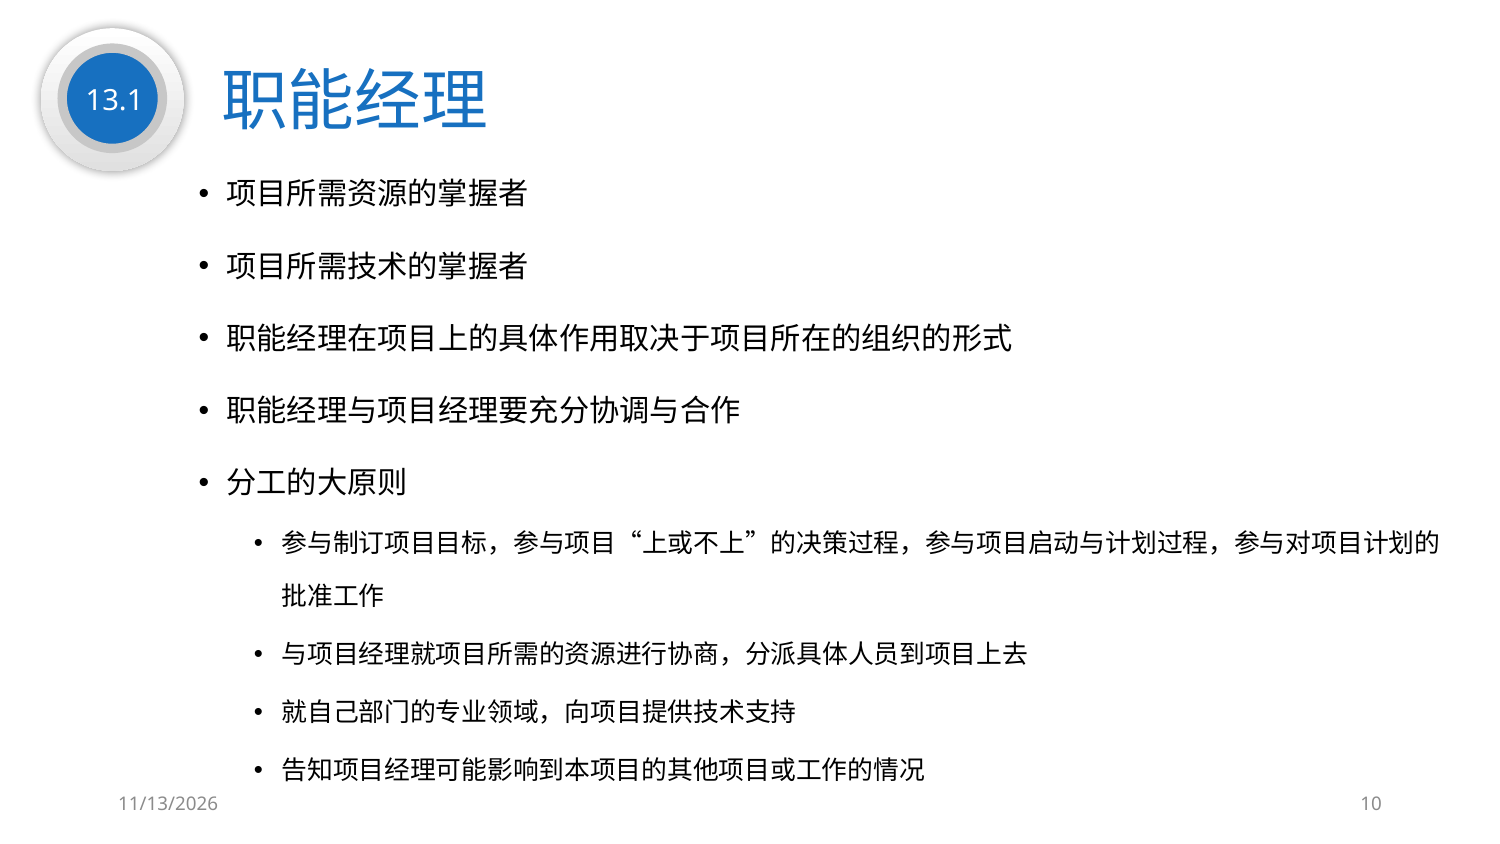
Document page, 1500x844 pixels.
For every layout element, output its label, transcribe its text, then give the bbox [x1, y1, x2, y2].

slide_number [103, 782, 441, 827]
slide_number 10 [1059, 794, 1397, 827]
text_box 项目所需资源的掌握者 项目所需技术的掌握者 职能经理在项目上的具体作用取决于项目所在的组织的形式 职能经理与项目经理要充分协调与合作 分工的大原则 参与制订项目目标，参与项目“上或不上”的决策过程，参与项目启动与计划过程，参与对项目计划的批准工作 与项目经理就项目所需的资源进行协商，分派具体人员到项目上去 就自己部门的专业领域，向项目提供技术支持 告知项目经理可能影响到本项目的其他项目或工作的情况 [183, 141, 1478, 794]
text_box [40, 28, 184, 171]
text_box 职能经理 [206, 50, 503, 141]
